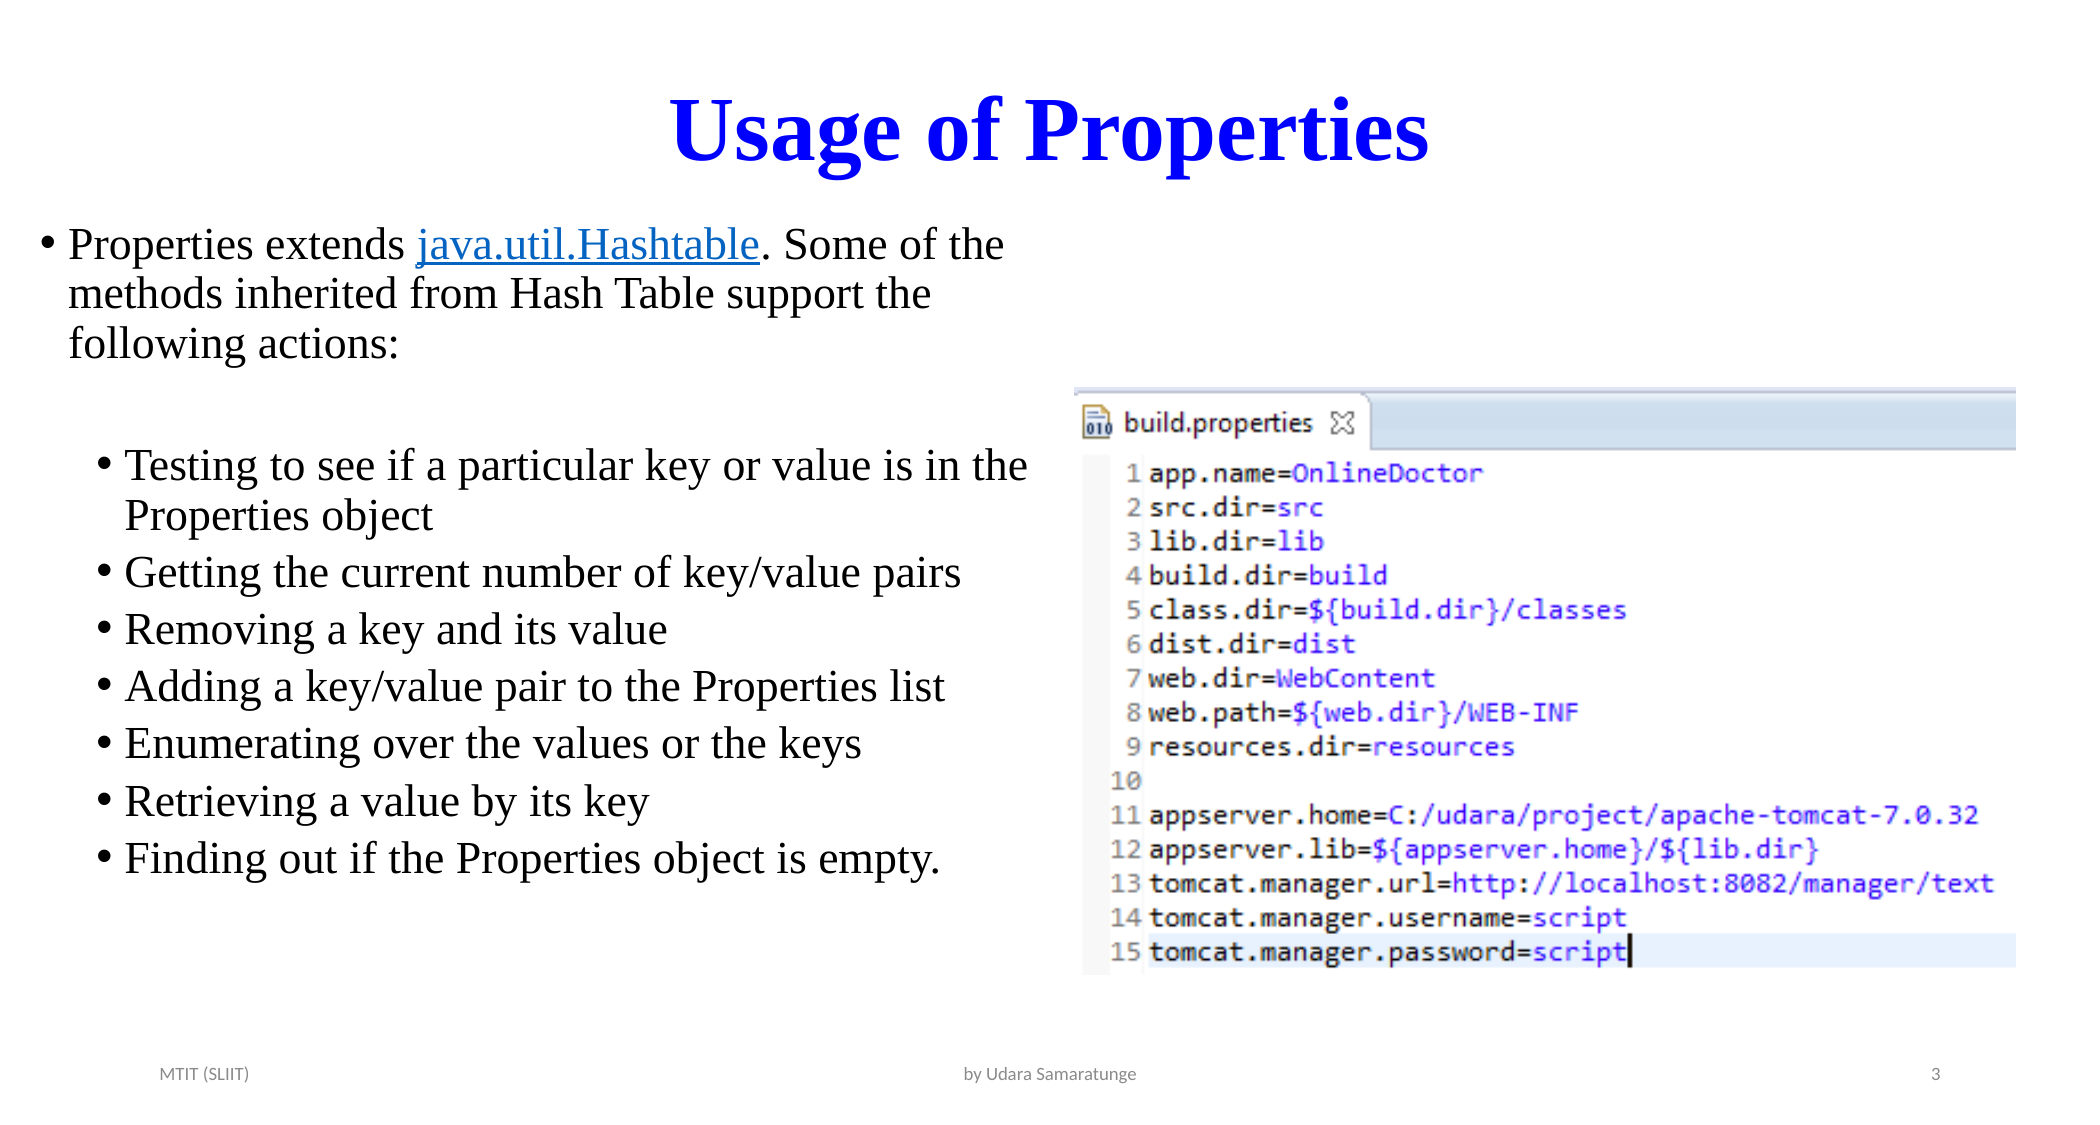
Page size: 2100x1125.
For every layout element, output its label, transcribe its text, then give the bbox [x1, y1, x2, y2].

slide_number 3 [1483, 1042, 1956, 1103]
picture [1074, 387, 2016, 975]
list Properties extends java.util.Hashtable. Some of the methods inherited from Hash Table support the following actions: Testing to see if a particular key or value is in the Properties object Getting the current number of key/value pairs Removing a key and its value Adding a key/value pair to the Properties list Enumerating over the values or the keys Retrieving a value by its key Finding out if the Properties object is empty. [24, 212, 1113, 1038]
footer by Udara Samaratunge [695, 1042, 1405, 1103]
slide_number MTIT (SLIIT) [144, 1042, 617, 1103]
title Usage of Properties [105, 37, 1995, 225]
